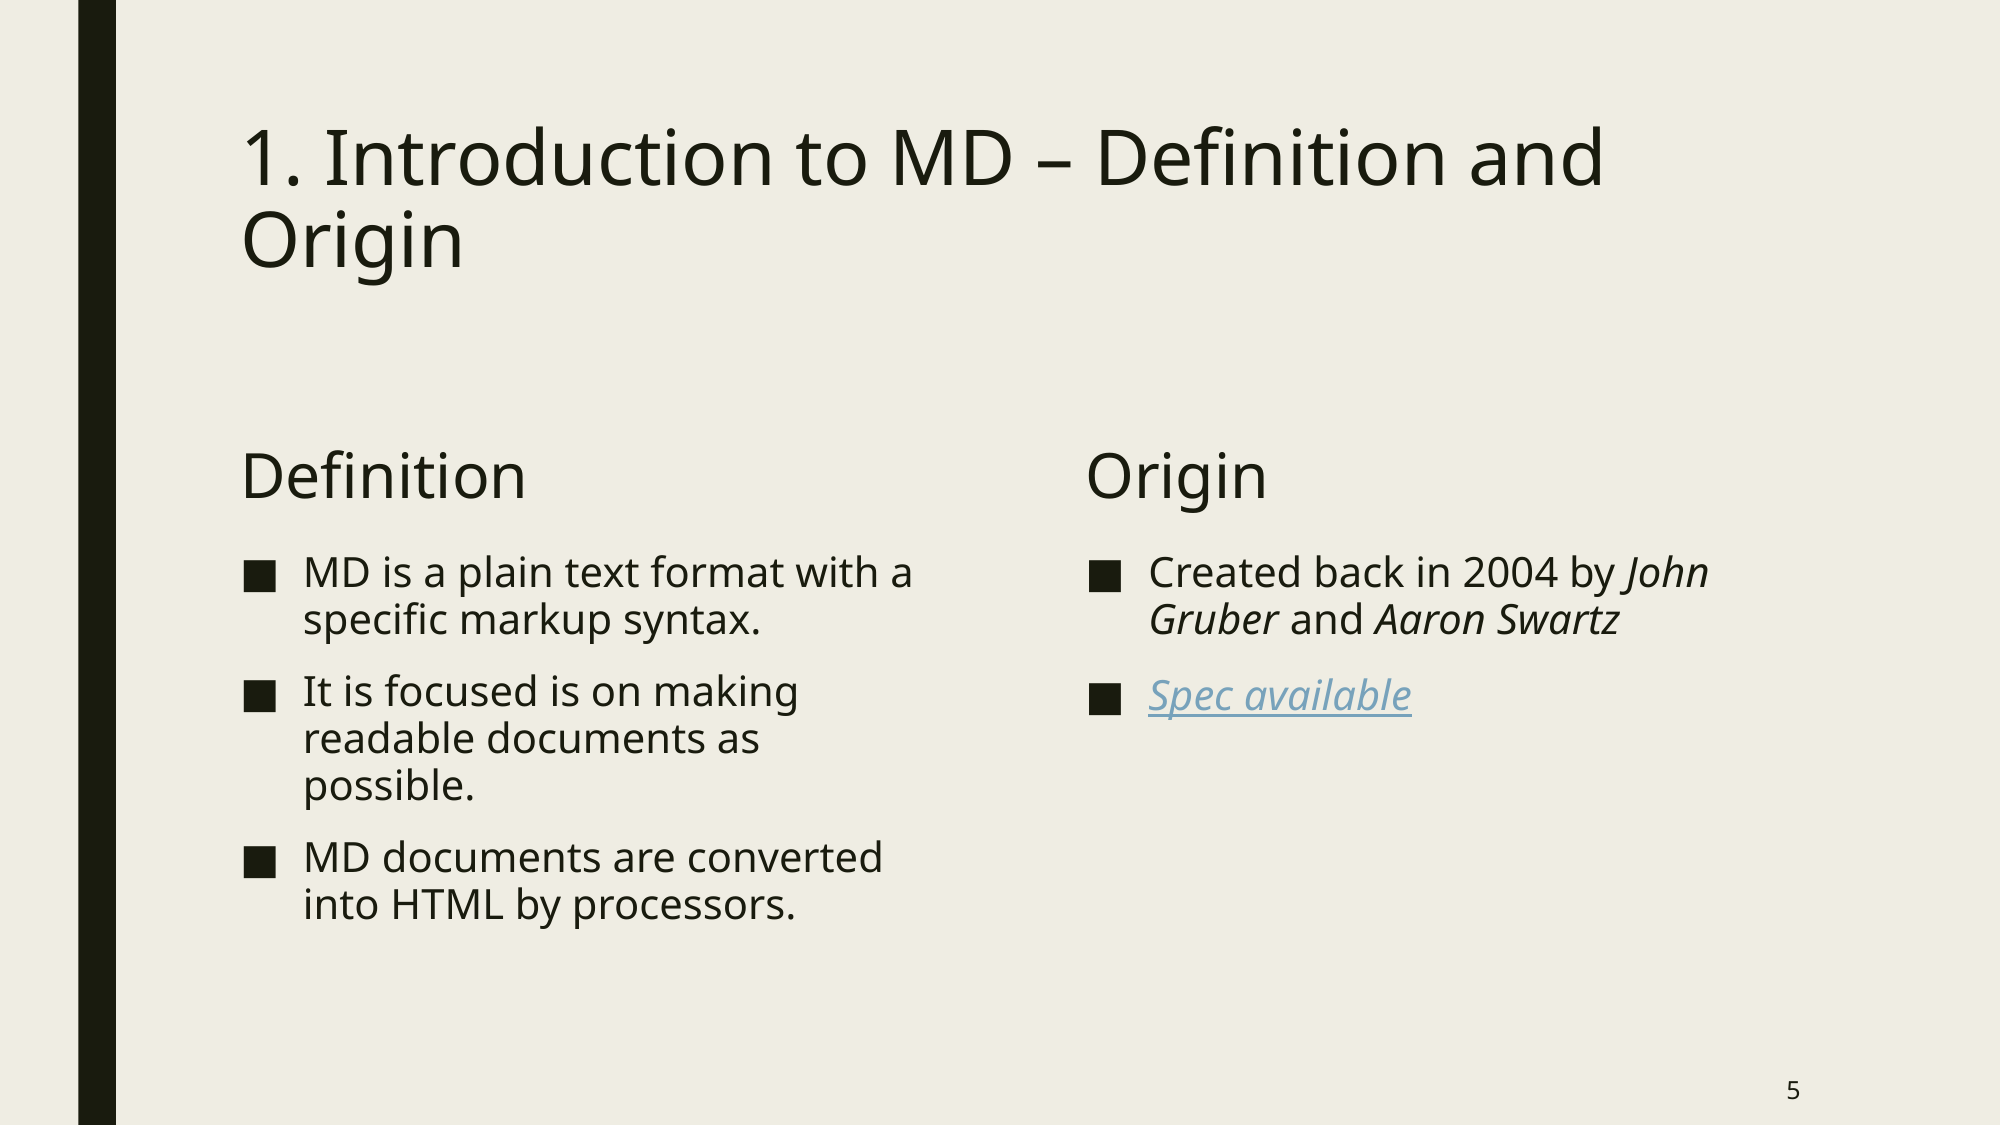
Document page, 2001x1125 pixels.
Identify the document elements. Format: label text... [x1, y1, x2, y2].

title 1. Introduction to MD – Definition and Origin [225, 112, 1800, 357]
list Definition [225, 383, 954, 520]
list Created back in 2004 by John Gruber and Aaron Swartz Spec available [1070, 542, 1800, 963]
list Origin [1070, 383, 1800, 520]
slide_number 5 [1553, 1058, 1816, 1125]
list MD is a plain text format with a specific markup syntax. It is focused is on making readable documents as possible. MD documents are converted into HTML by processors. [225, 542, 954, 963]
